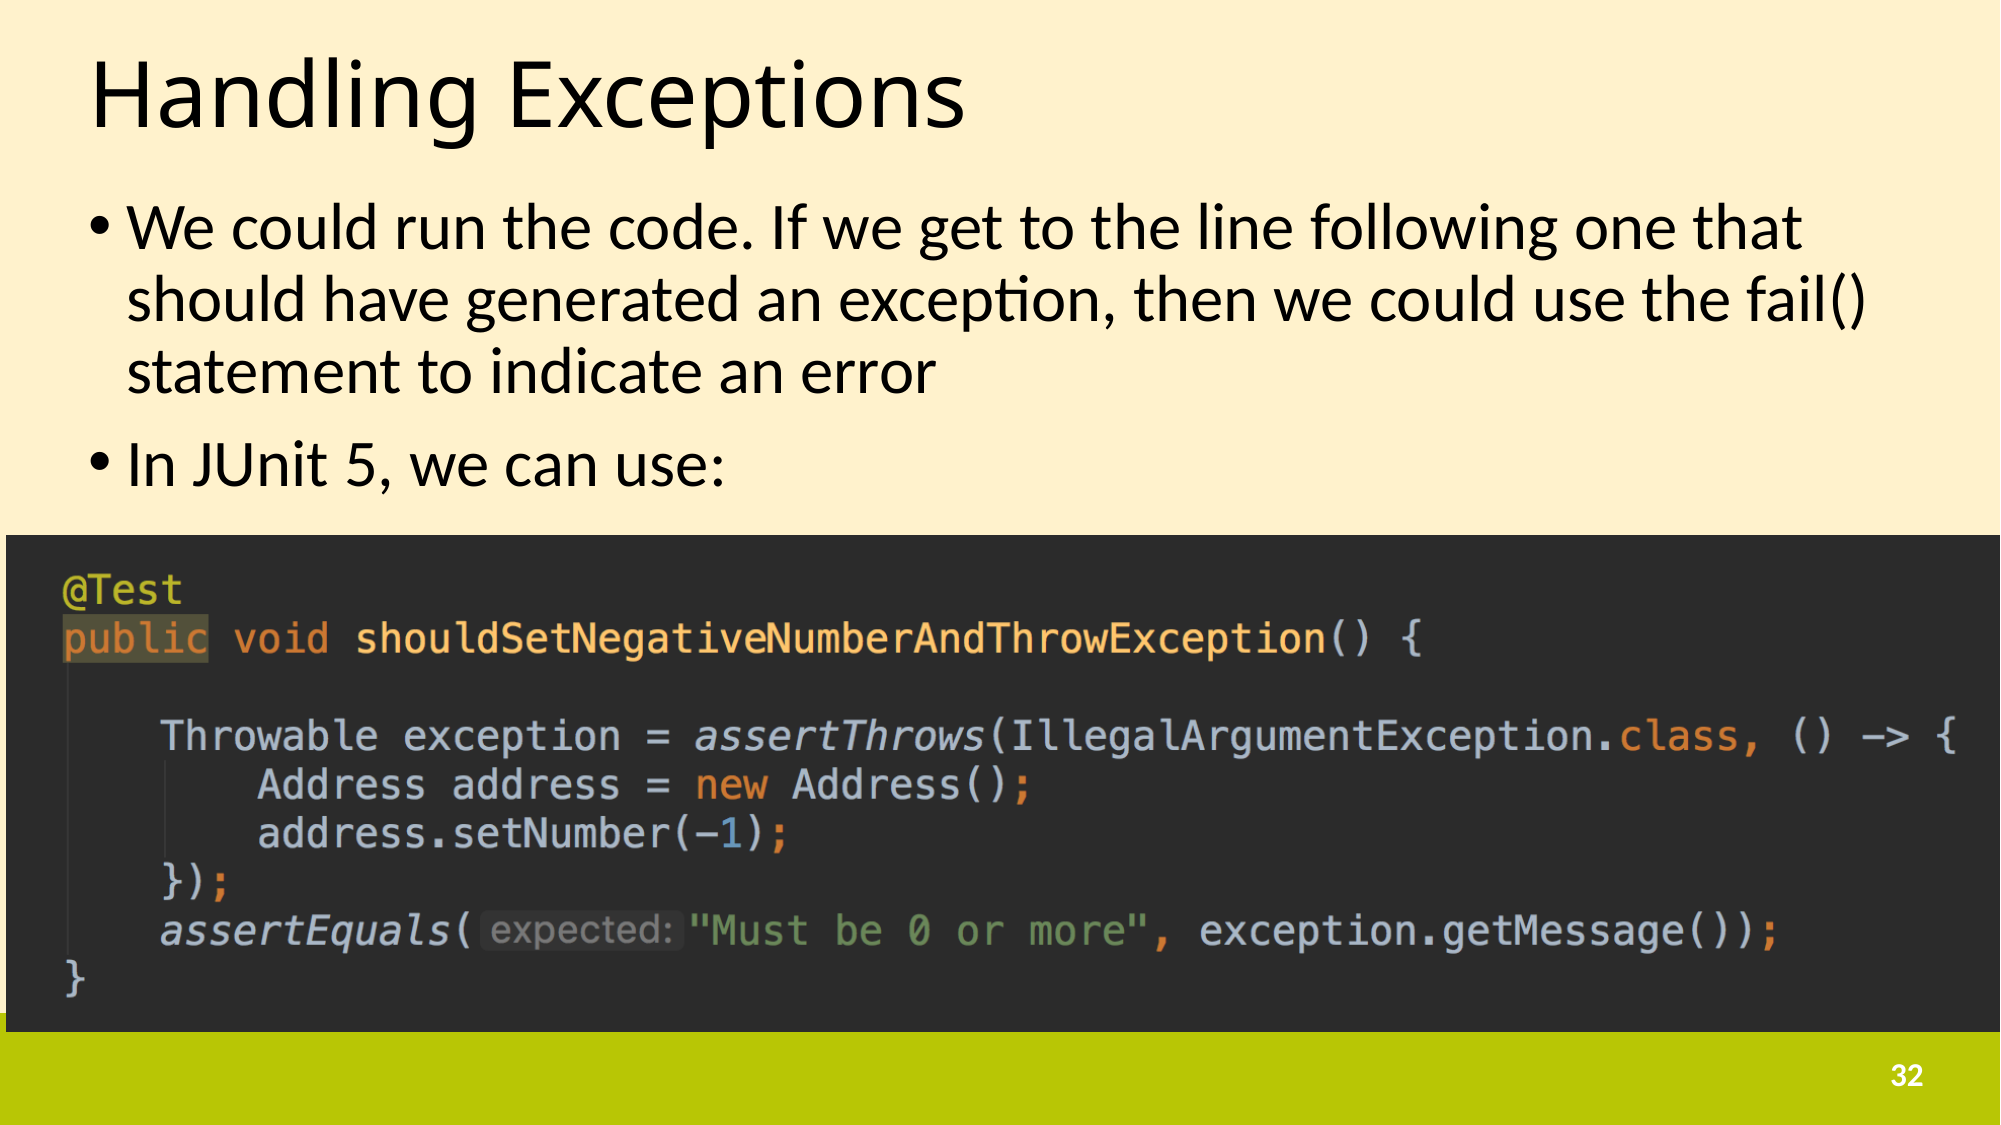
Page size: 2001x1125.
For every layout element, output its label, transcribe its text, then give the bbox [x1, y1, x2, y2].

title Handling Exceptions [73, 0, 1939, 184]
list We could run the code. If we get to the line following one that should have generated an exception, then we could use the fail() statement to indicate an error In JUnit 5, we can use: [73, 184, 1939, 535]
picture [6, 535, 2000, 1032]
slide_number 32 [1412, 1042, 1939, 1103]
